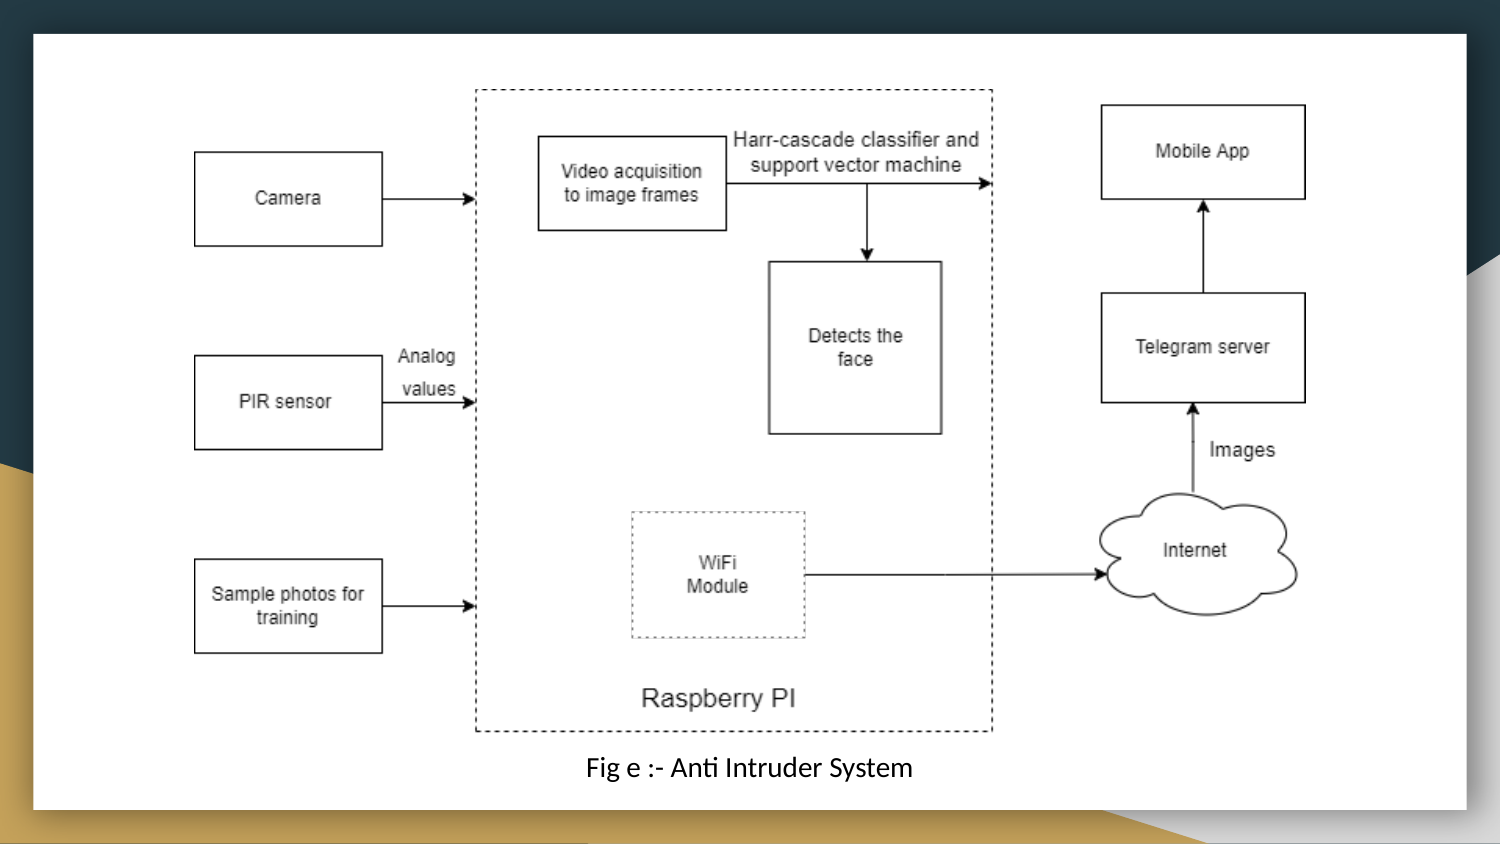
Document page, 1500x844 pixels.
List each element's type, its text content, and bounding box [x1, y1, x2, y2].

picture [194, 89, 1306, 734]
text_box Fig e :- Anti Intruder System [283, 741, 1217, 799]
